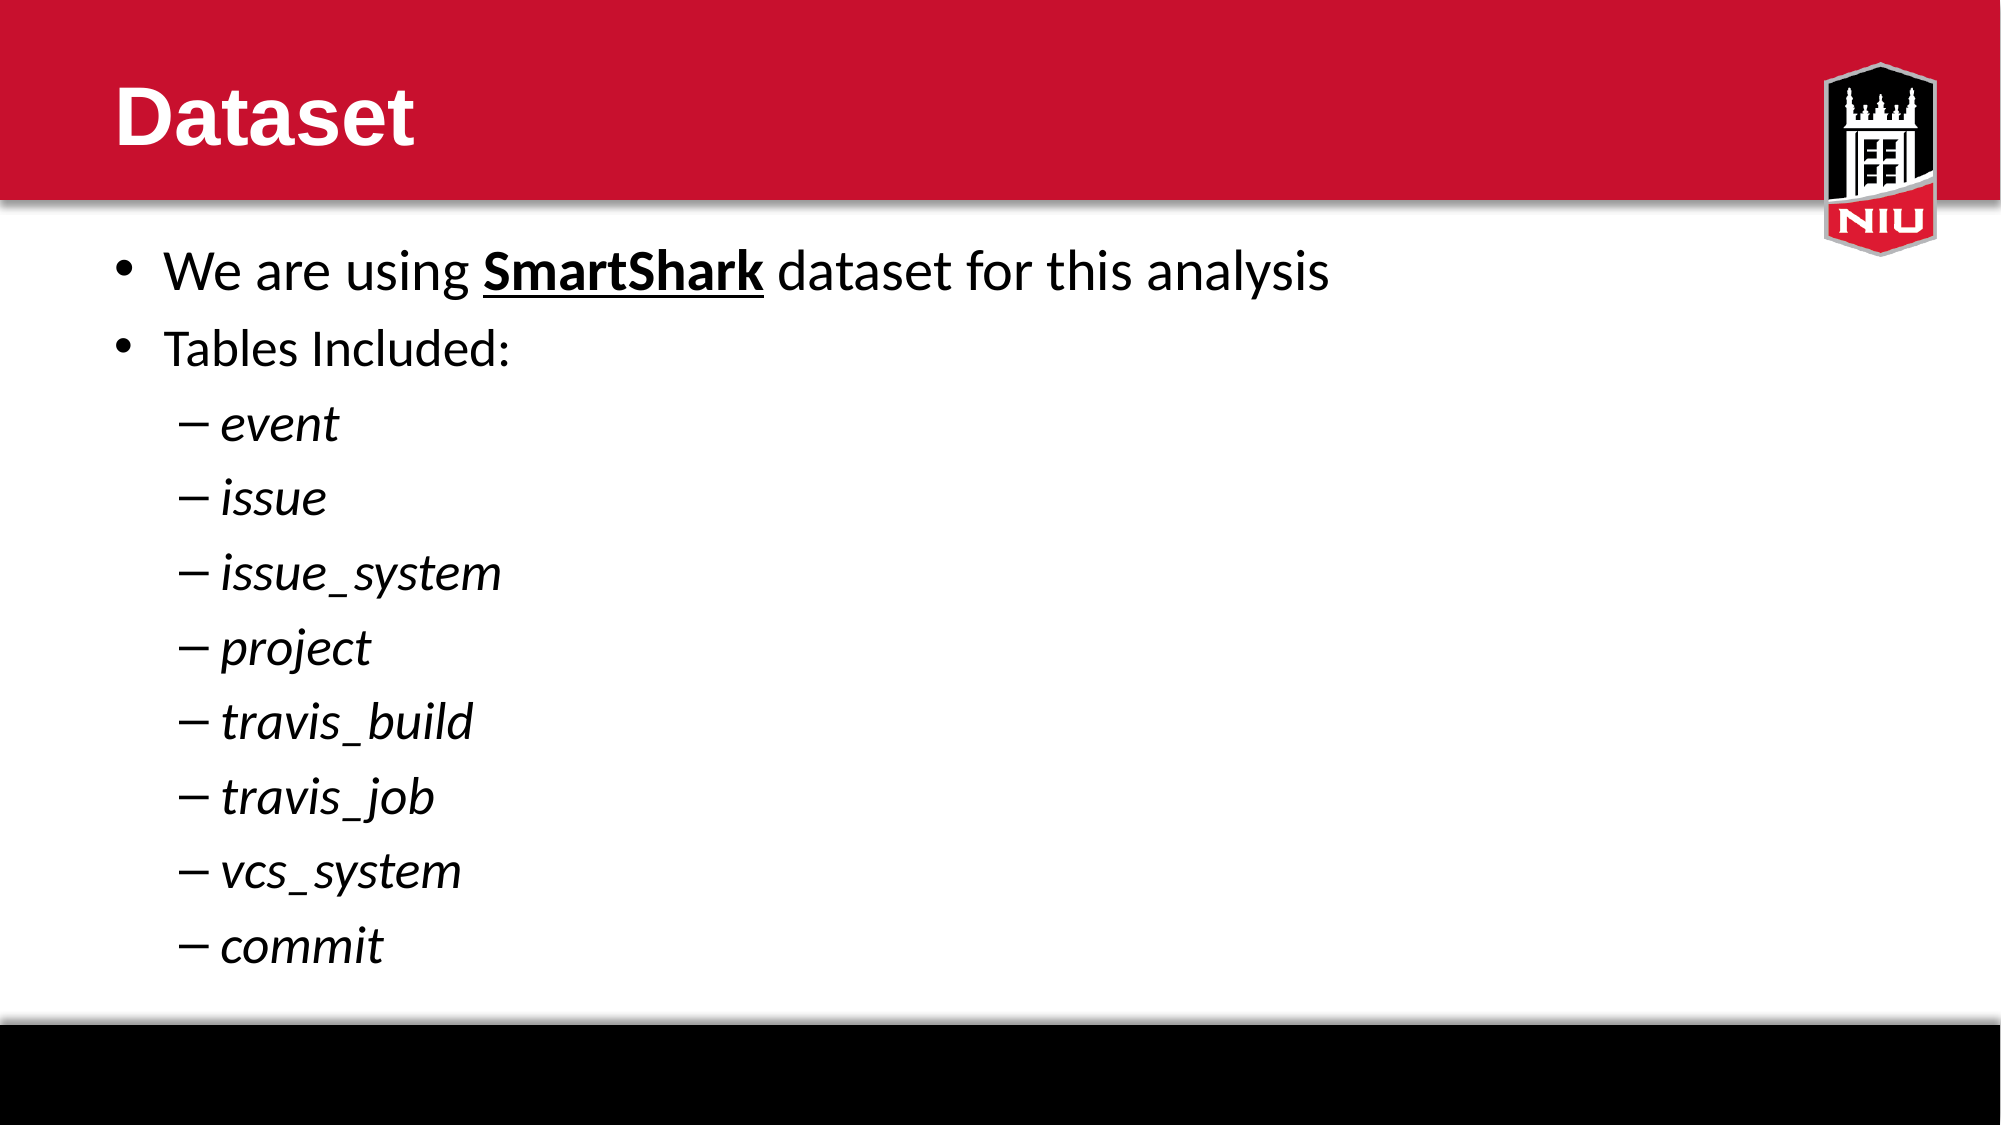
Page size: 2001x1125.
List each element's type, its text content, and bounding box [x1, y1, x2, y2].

list We are using SmartShark dataset for this analysis Tables Included: event issue issue_system project travis_build travis_job vcs_system commit [99, 224, 1817, 988]
title Dataset [99, 24, 1750, 200]
picture [1824, 62, 1937, 257]
